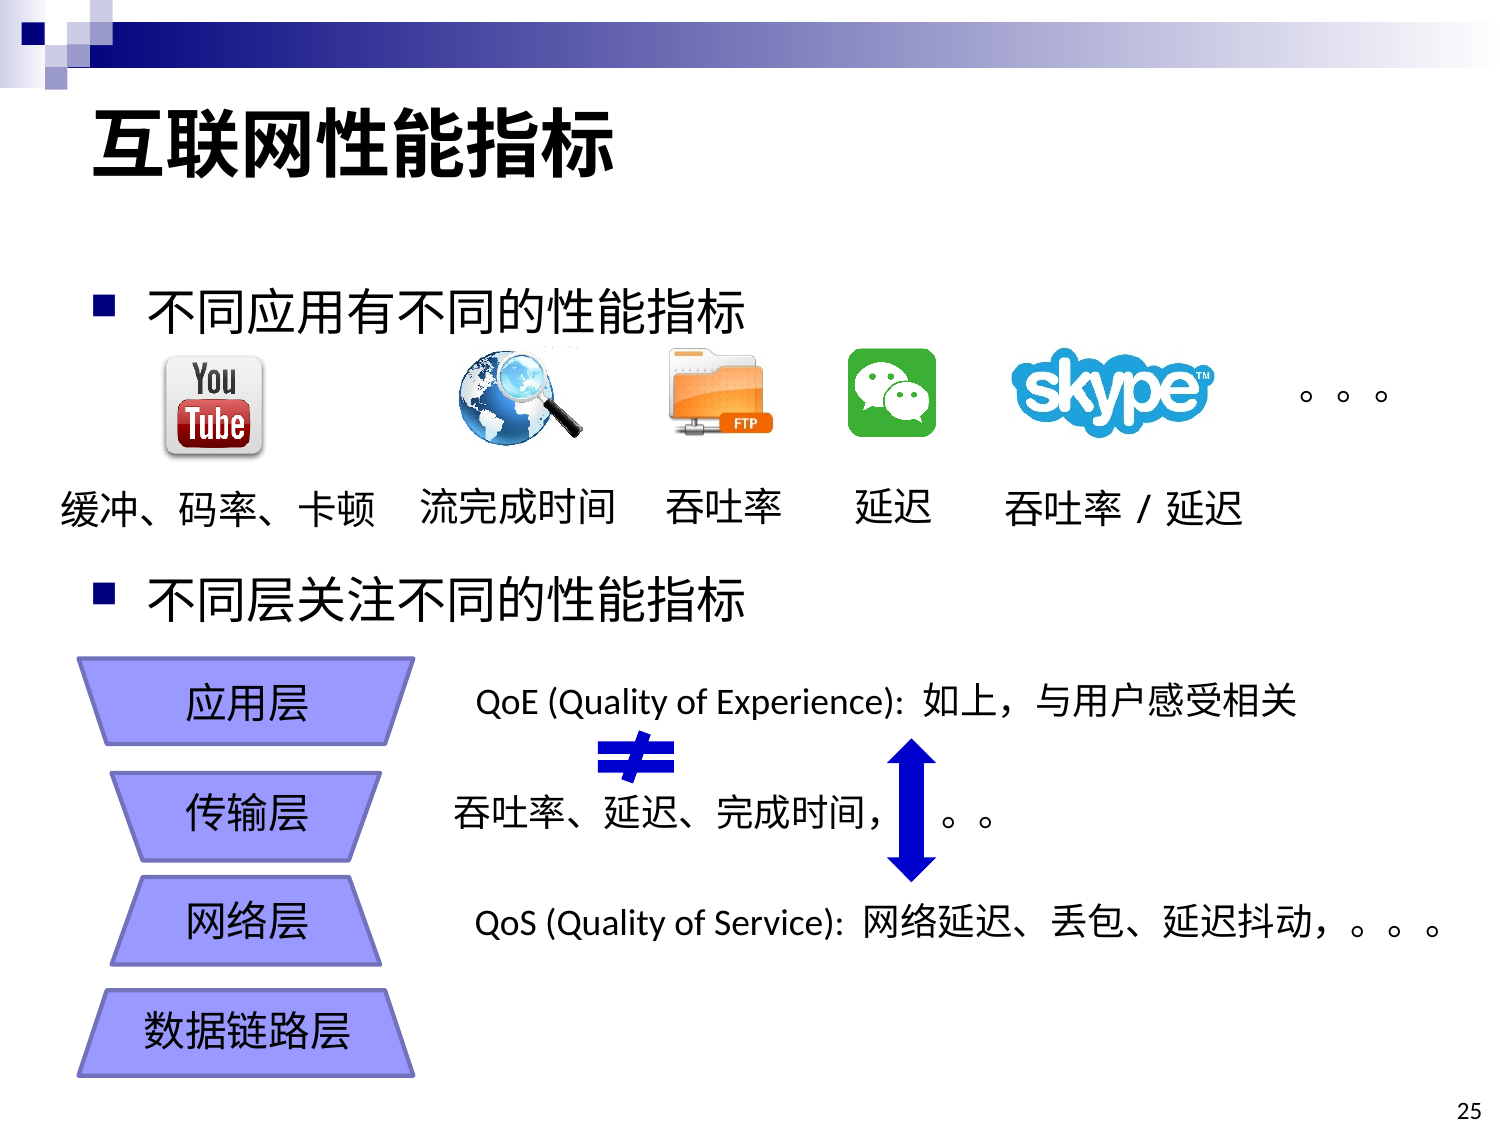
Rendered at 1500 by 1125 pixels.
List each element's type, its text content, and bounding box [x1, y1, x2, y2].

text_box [649, 346, 800, 538]
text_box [838, 346, 950, 538]
text_box [884, 736, 939, 885]
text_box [998, 341, 1250, 540]
text_box 吞吐率、延迟、完成时间，。。。 [439, 781, 896, 842]
list 不同应用有不同的性能指标 不同层关注不同的性能指标 [75, 237, 1425, 1063]
text_box [595, 728, 677, 786]
slide_number 25 [1448, 1100, 1483, 1125]
text_box 。。。 [1284, 355, 1427, 416]
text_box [43, 344, 394, 542]
text_box QoS (Quality of Service): 网络延迟、丢包、延迟抖动，。。。 [459, 890, 1478, 951]
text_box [78, 658, 414, 1076]
text_box 吞吐率、延迟、完成时间，。。。 [926, 781, 1032, 842]
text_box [402, 346, 634, 538]
text_box QoE (Quality of Experience): 如上，与用户感受相关 [460, 669, 1313, 730]
title 互联网性能指标 [75, 75, 1425, 209]
